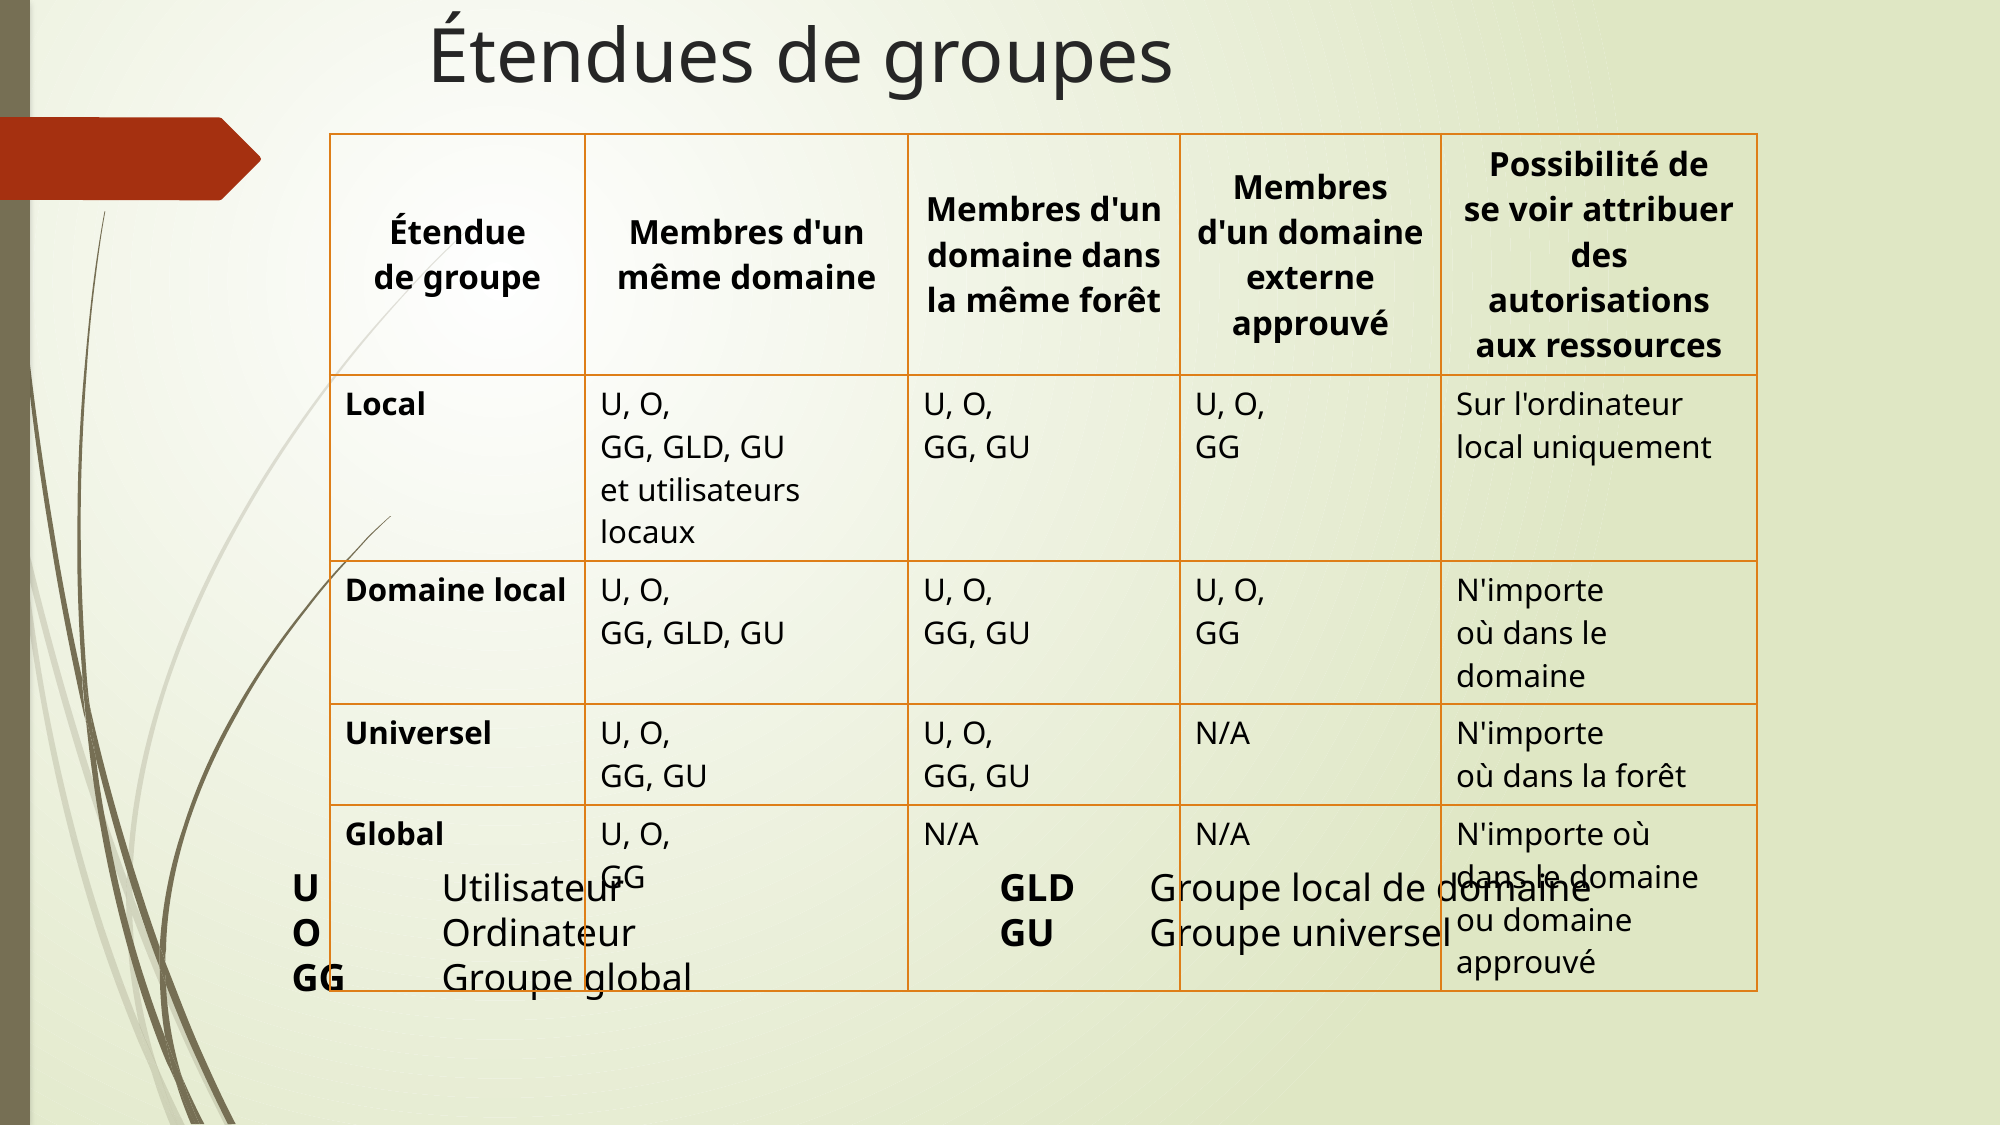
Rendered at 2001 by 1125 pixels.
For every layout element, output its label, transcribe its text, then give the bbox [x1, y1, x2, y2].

table_cell U, O, GG [1181, 376, 1440, 560]
table_cell Global [331, 806, 584, 990]
table_header Membres d'un domaine externe approuvé [1181, 135, 1440, 374]
table_cell Sur l'ordinateur local uniquement [1442, 376, 1756, 560]
table_cell Universel [331, 705, 584, 804]
table_cell N/A [1181, 705, 1440, 804]
text_box U Utilisateur O Ordinateur GG Groupe global GLD Groupe local de domaine GU Groupe universel [291, 849, 1707, 1012]
table_cell U, O, GG, GU [909, 705, 1179, 804]
table_header Membres d'un domaine dans la même forêt [909, 135, 1179, 374]
table_cell U, O, GG [586, 806, 907, 990]
table_cell Local [331, 376, 584, 560]
table_cell N'importe où dans le domaine ou domaine approuvé [1442, 806, 1756, 990]
table_cell U, O, GG, GU [586, 705, 907, 804]
table_cell U, O, GG [1181, 562, 1440, 703]
table_cell U, O, GG, GU [909, 562, 1179, 703]
table_header Membres d'un même domaine [586, 135, 907, 374]
table_cell N'importe où dans la forêt [1442, 705, 1756, 804]
table_cell U, O, GG, GLD, GU et utilisateurs locaux [586, 376, 907, 560]
table_cell N'importe où dans le domaine [1442, 562, 1756, 703]
table_cell U, O, GG, GLD, GU [586, 562, 907, 703]
table_cell U, O, GG, GU [909, 376, 1179, 560]
table_header Possibilité de se voir attribuer des autorisations aux ressources [1442, 135, 1756, 374]
table_cell N/A [909, 806, 1179, 990]
title Étendues de groupes [412, 0, 1875, 211]
table_cell Domaine local [331, 562, 584, 703]
table_cell N/A [1181, 806, 1440, 990]
table_header Étendue de groupe [331, 135, 584, 374]
